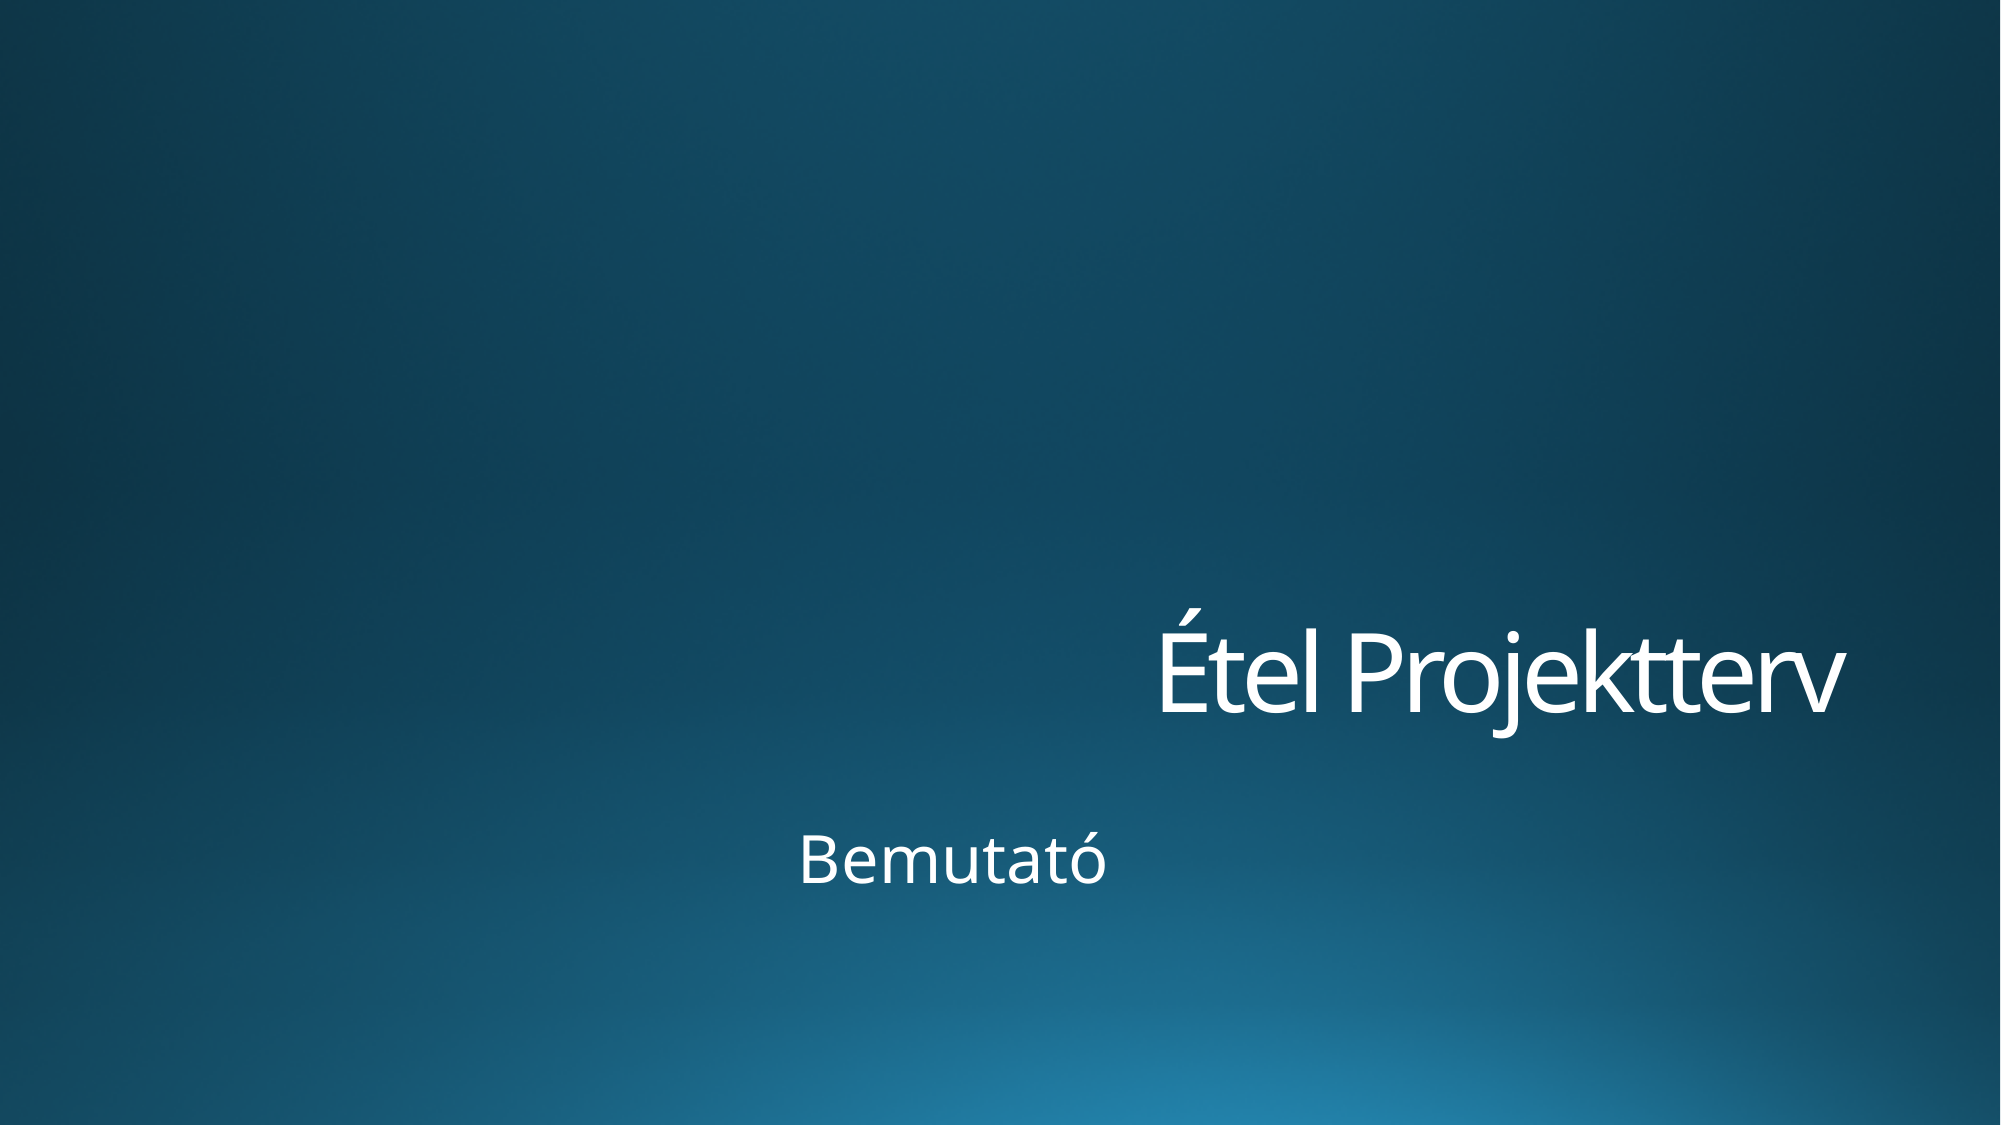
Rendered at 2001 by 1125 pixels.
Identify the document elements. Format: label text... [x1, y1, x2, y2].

subtitle Bemutató [783, 782, 1863, 906]
title Étel Projektterv [362, 610, 1863, 880]
picture [0, 0, 2001, 1125]
